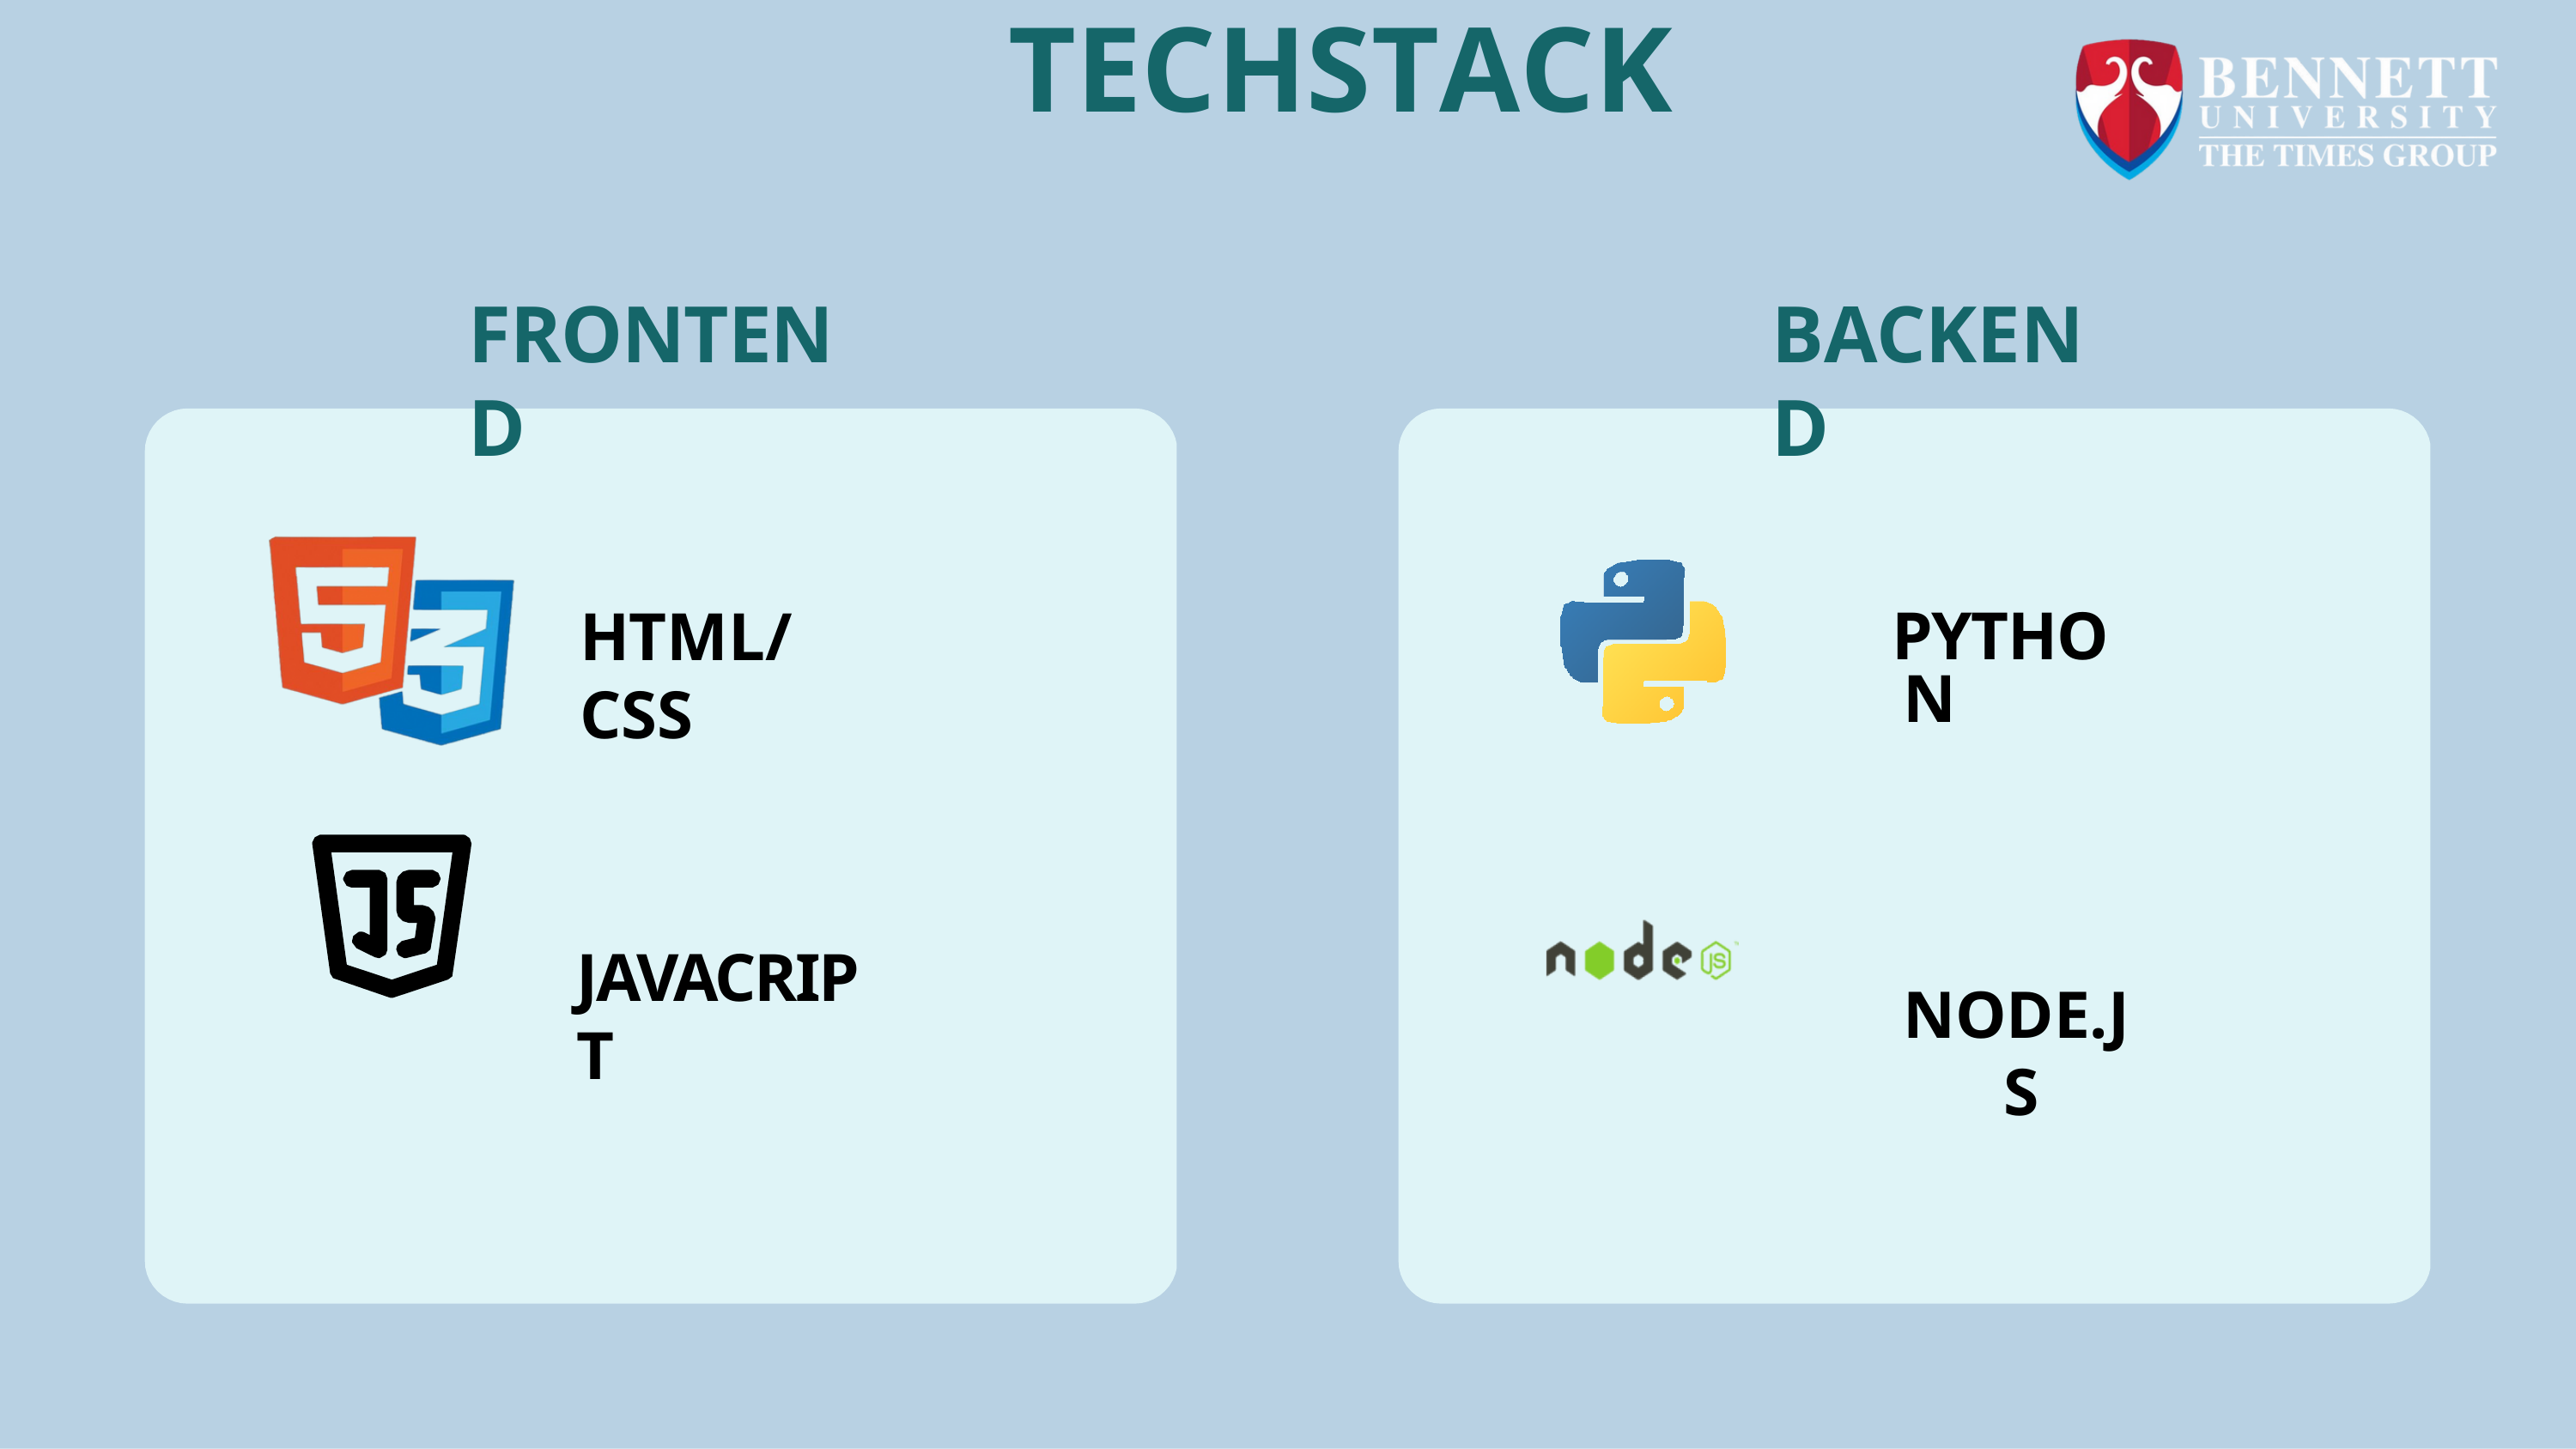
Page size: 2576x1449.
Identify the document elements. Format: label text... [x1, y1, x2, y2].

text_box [144, 408, 1177, 1304]
picture [2064, 26, 2520, 194]
text_box BACKEND [1770, 282, 2118, 472]
title TECHSTACK [611, 0, 1947, 238]
picture [1537, 834, 1740, 1068]
text_box [1398, 408, 2431, 1304]
text_box FRONTEND [466, 282, 856, 407]
picture [1559, 560, 1726, 724]
text_box PYTHON NODE.JS [1778, 592, 2291, 1273]
